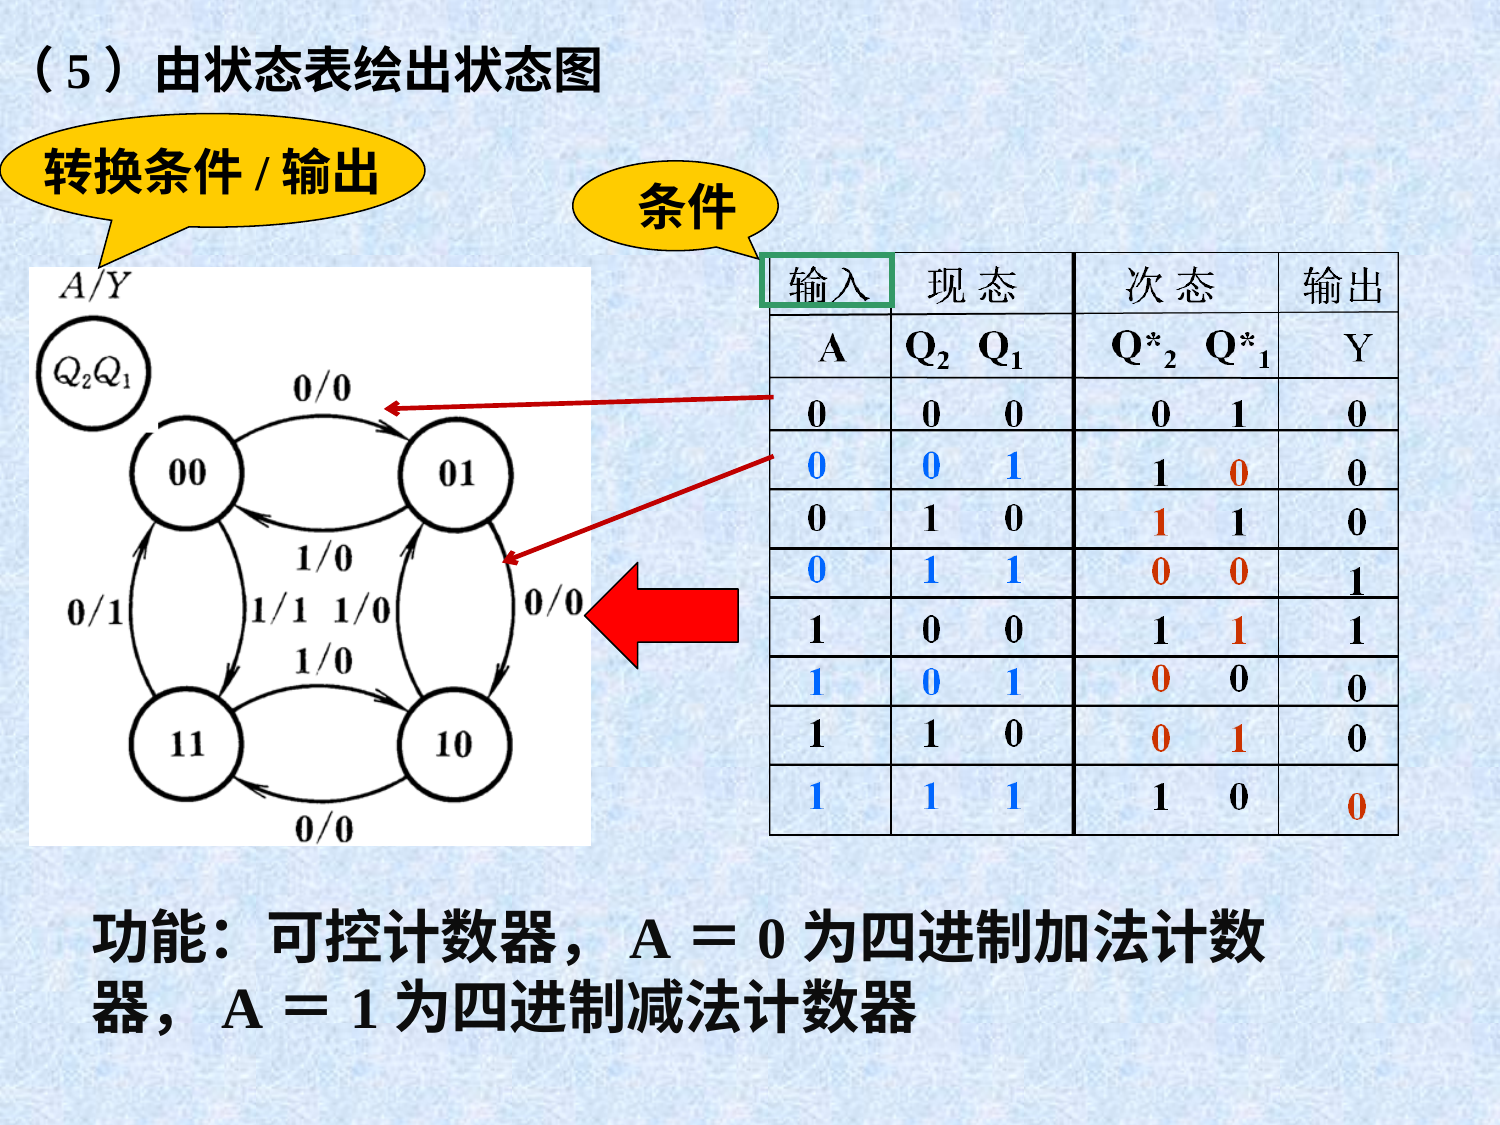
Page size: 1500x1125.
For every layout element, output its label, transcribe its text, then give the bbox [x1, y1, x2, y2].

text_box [501, 455, 774, 563]
text_box 转换条件/输出 [0, 113, 425, 265]
text_box [596, 572, 739, 669]
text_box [572, 160, 892, 306]
text_box （5）由状态表绘出状态图 [0, 30, 619, 106]
picture [0, 0, 1500, 1125]
text_box 功能：可控计数器，A＝0为四进制加法计数器，A＝1为四进制减法计数器 [76, 893, 1365, 1048]
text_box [383, 396, 774, 410]
